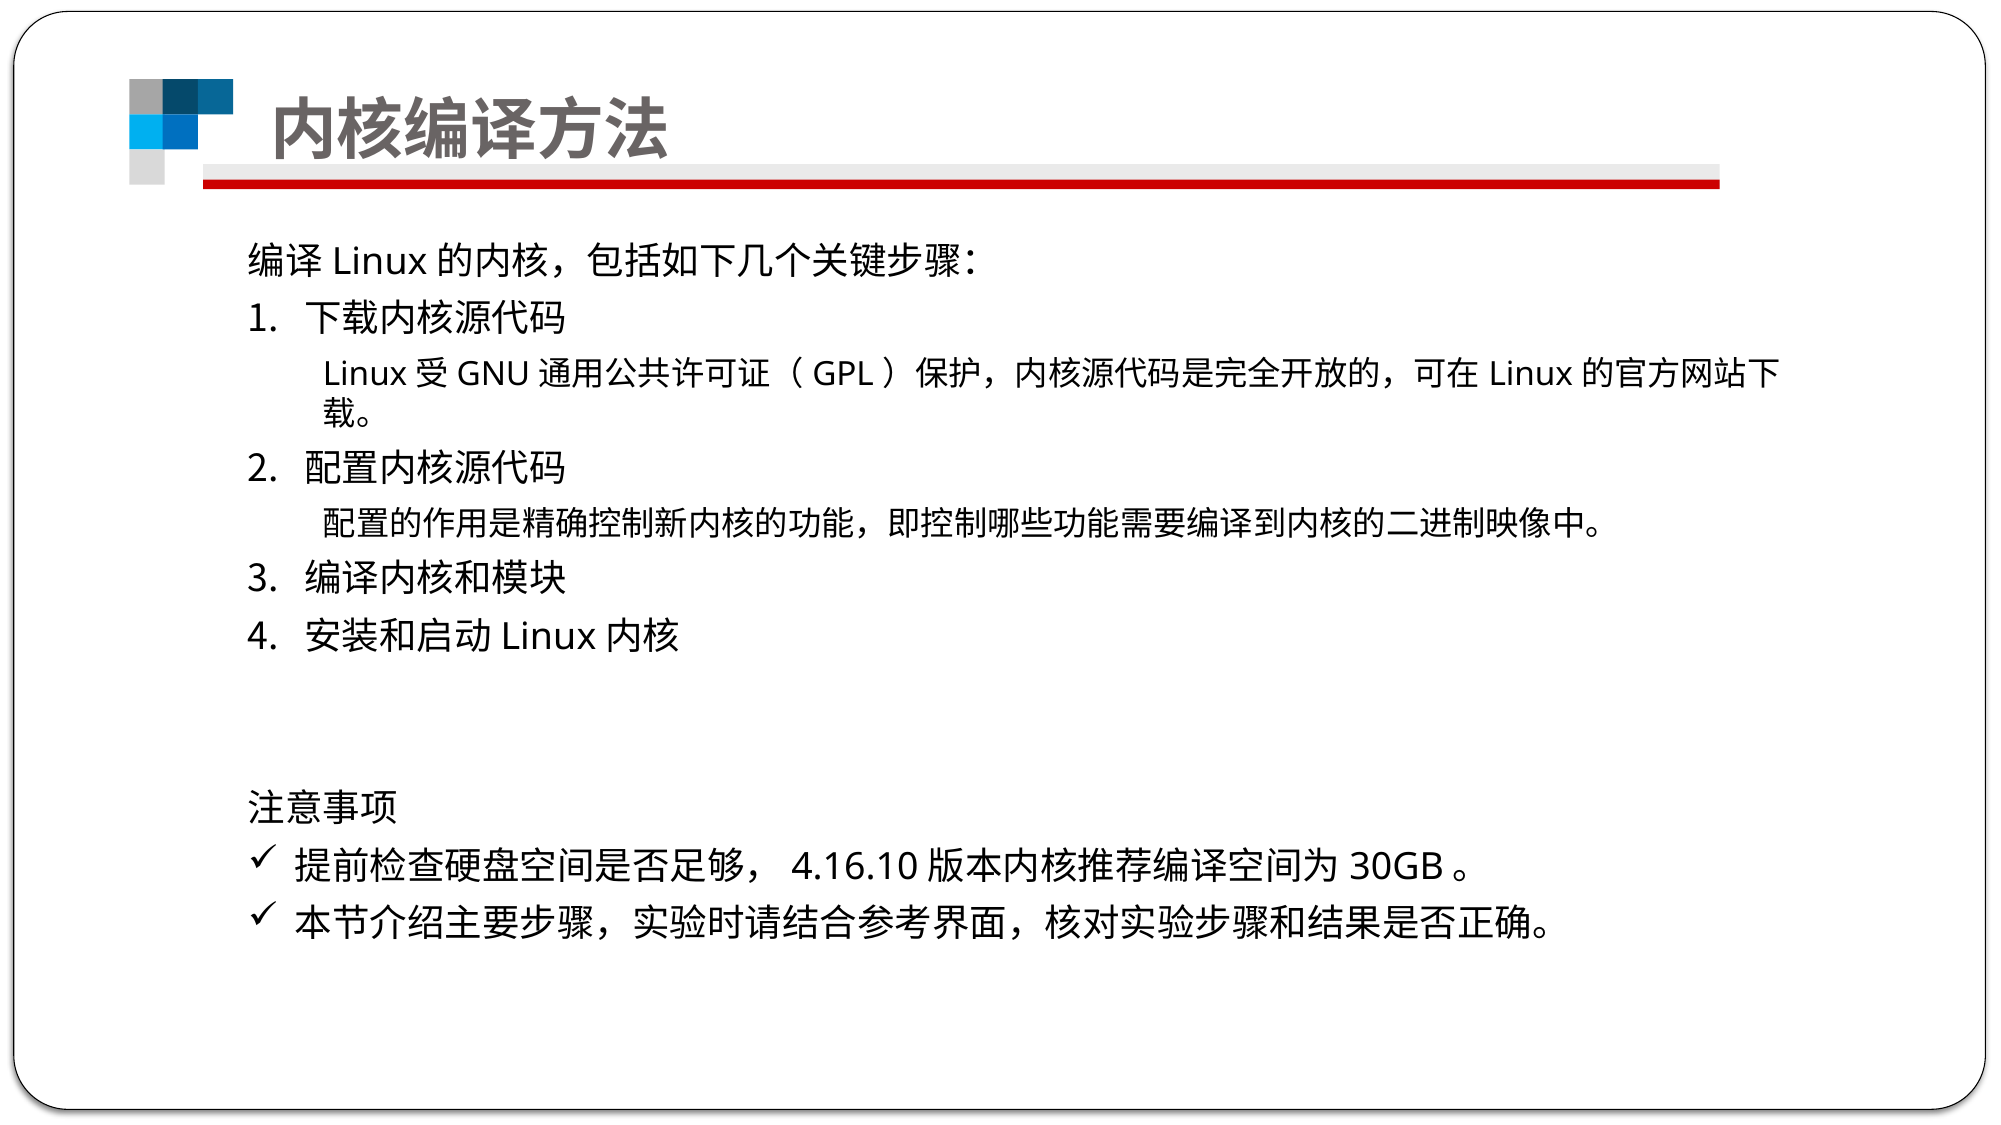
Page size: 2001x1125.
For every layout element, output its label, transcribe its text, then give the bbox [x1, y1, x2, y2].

title 内核编译方法 [255, 57, 928, 182]
text_box 编译Linux的内核，包括如下几个关键步骤： 下载内核源代码 Linux受GNU通用公共许可证（GPL）保护，内核源代码是完全开放的，可在Linux的官方网站下载。 配置内核源代码 配置的作用是精确控制新内核的功能，即控制哪些功能需要编译到内核的二进制映像中。 编译内核和模块 安装和启动Linux内核 注意事项 提前检查硬盘空间是否足够，4.16.10版本内核推荐编译空间为30GB。 本节介绍主要步骤，实验时请结合参考界面，核对实验步骤和结果是否正确。 [233, 229, 1811, 952]
